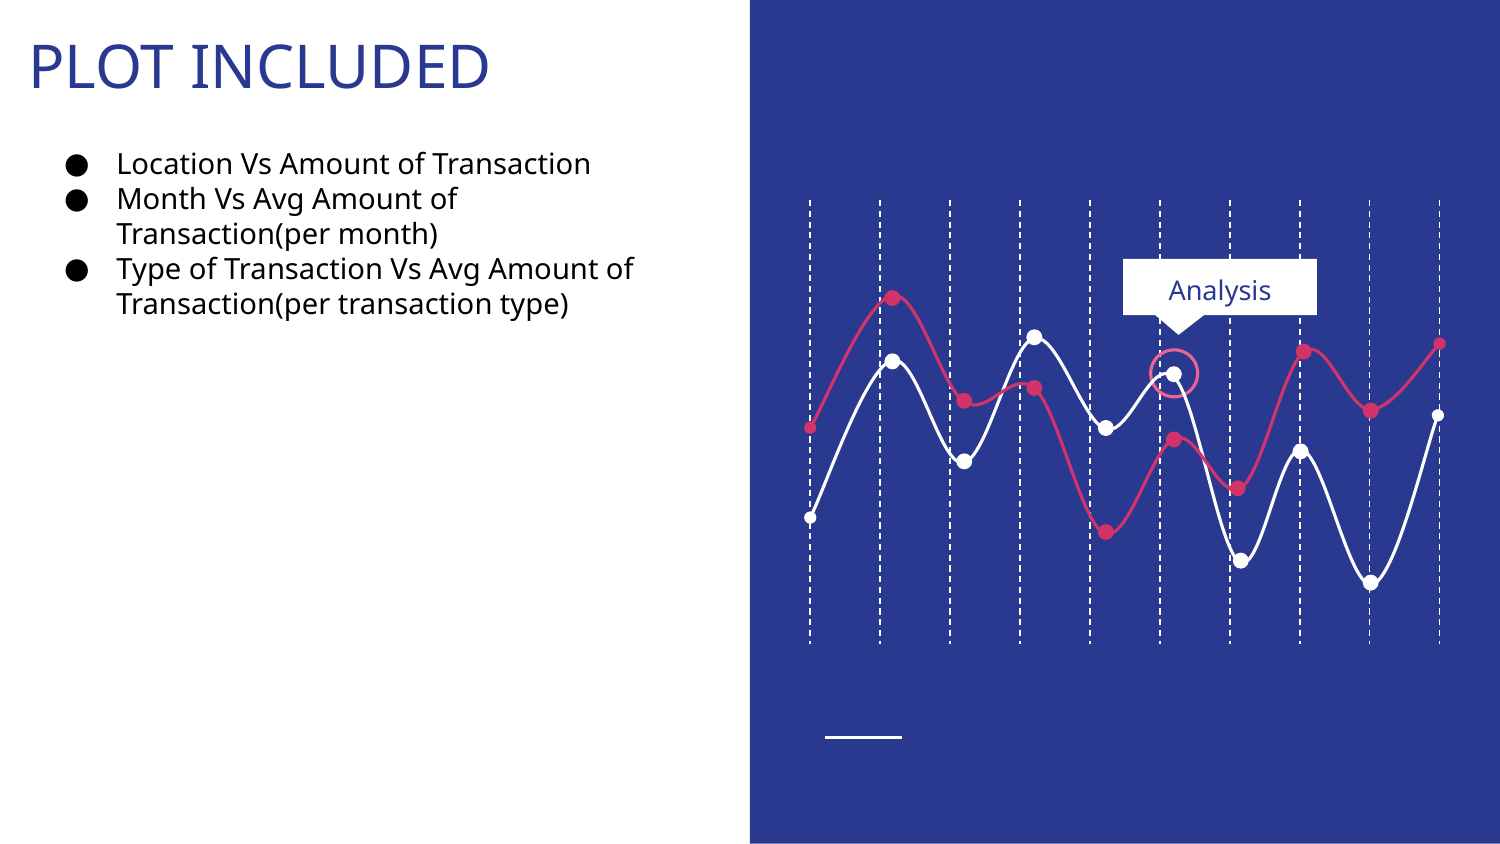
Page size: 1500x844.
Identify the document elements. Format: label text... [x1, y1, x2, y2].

text_box PLOT INCLUDED [13, 13, 729, 116]
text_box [809, 199, 1440, 291]
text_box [809, 291, 1440, 539]
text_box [810, 545, 1439, 590]
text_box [809, 595, 1440, 644]
text_box Location Vs Amount of Transaction Month Vs Avg Amount of Transaction(per month) Type of Transaction Vs Avg Amount of Transaction(per transaction type) [26, 130, 693, 335]
